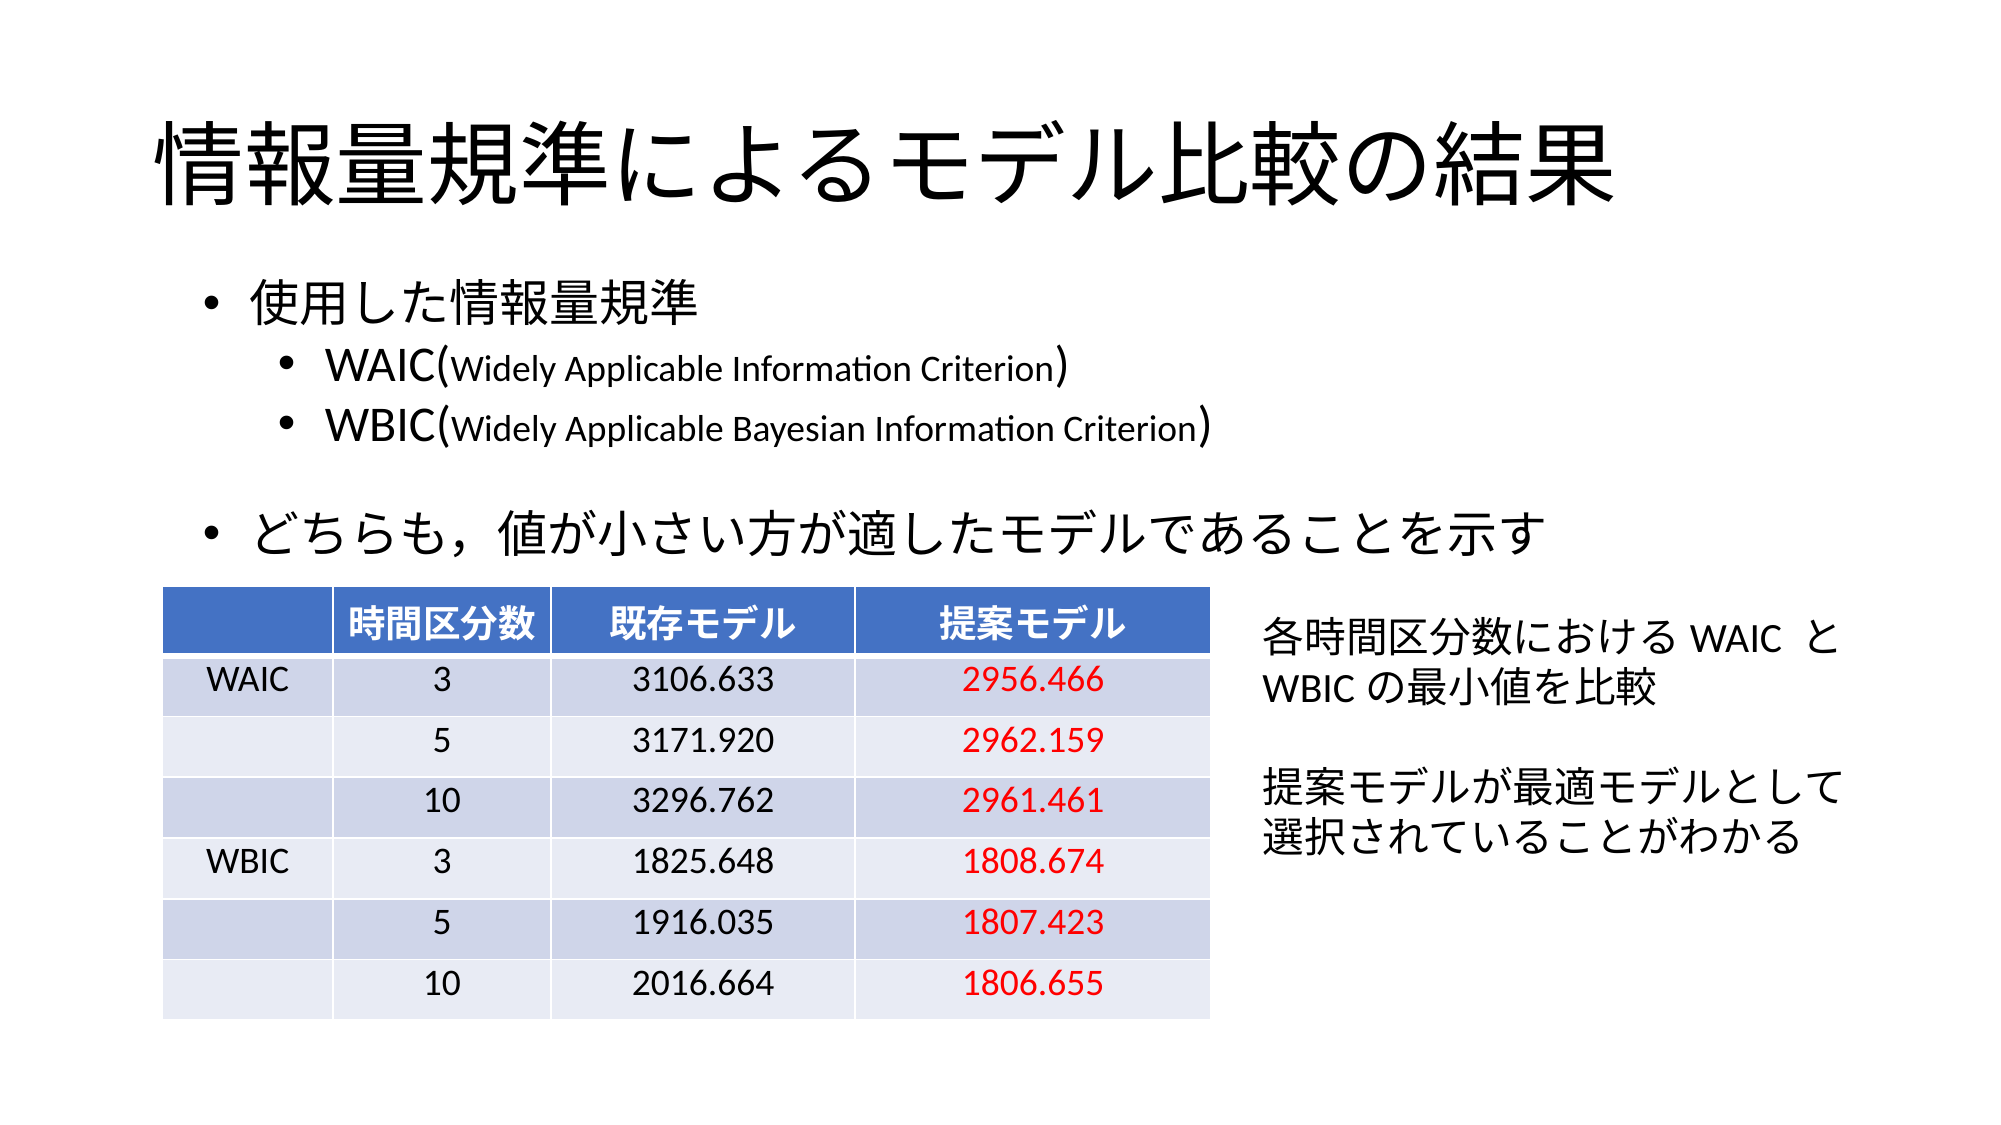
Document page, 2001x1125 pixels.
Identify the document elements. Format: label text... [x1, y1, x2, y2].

text_box 使用した情報量規準 WAIC(Widely Applicable Information Criterion) WBIC(Widely Applicable Bayesian Information Criterion) どちらも，値が小さい方が適したモデルであることを示す [188, 264, 1742, 570]
table_cell 2961.461 [856, 778, 1210, 837]
table_cell 5 [334, 717, 550, 776]
table_cell 3106.633 [552, 659, 854, 716]
table_header 時間区分数 [334, 587, 550, 653]
table_cell 3 [334, 659, 550, 716]
table_cell 1806.655 [856, 960, 1210, 1019]
table_header [163, 587, 332, 653]
table_cell 3171.920 [552, 717, 854, 776]
text_box 各時間区分数におけるWAIC とWBICの最小値を比較 提案モデルが最適モデルとして選択されていることがわかる [1247, 602, 1881, 868]
table_cell 2016.664 [552, 960, 854, 1019]
table_cell 1916.035 [552, 900, 854, 959]
table_header 提案モデル [856, 587, 1210, 653]
table_cell 10 [334, 778, 550, 837]
table_cell 3296.762 [552, 778, 854, 837]
table_cell 5 [334, 900, 550, 959]
table_header 既存モデル [552, 587, 854, 653]
title 情報量規準によるモデル比較の結果 [137, 59, 1863, 278]
table_cell WBIC [163, 839, 332, 898]
table_cell WAIC [163, 659, 332, 716]
table_cell [163, 778, 332, 837]
table_cell 2956.466 [856, 659, 1210, 716]
table_cell [163, 717, 332, 776]
table_cell 1808.674 [856, 839, 1210, 898]
table_cell 2962.159 [856, 717, 1210, 776]
table_cell [163, 960, 332, 1019]
table_cell [163, 900, 332, 959]
table_cell 1807.423 [856, 900, 1210, 959]
table_cell 1825.648 [552, 839, 854, 898]
table_cell 3 [334, 839, 550, 898]
table_cell 10 [334, 960, 550, 1019]
